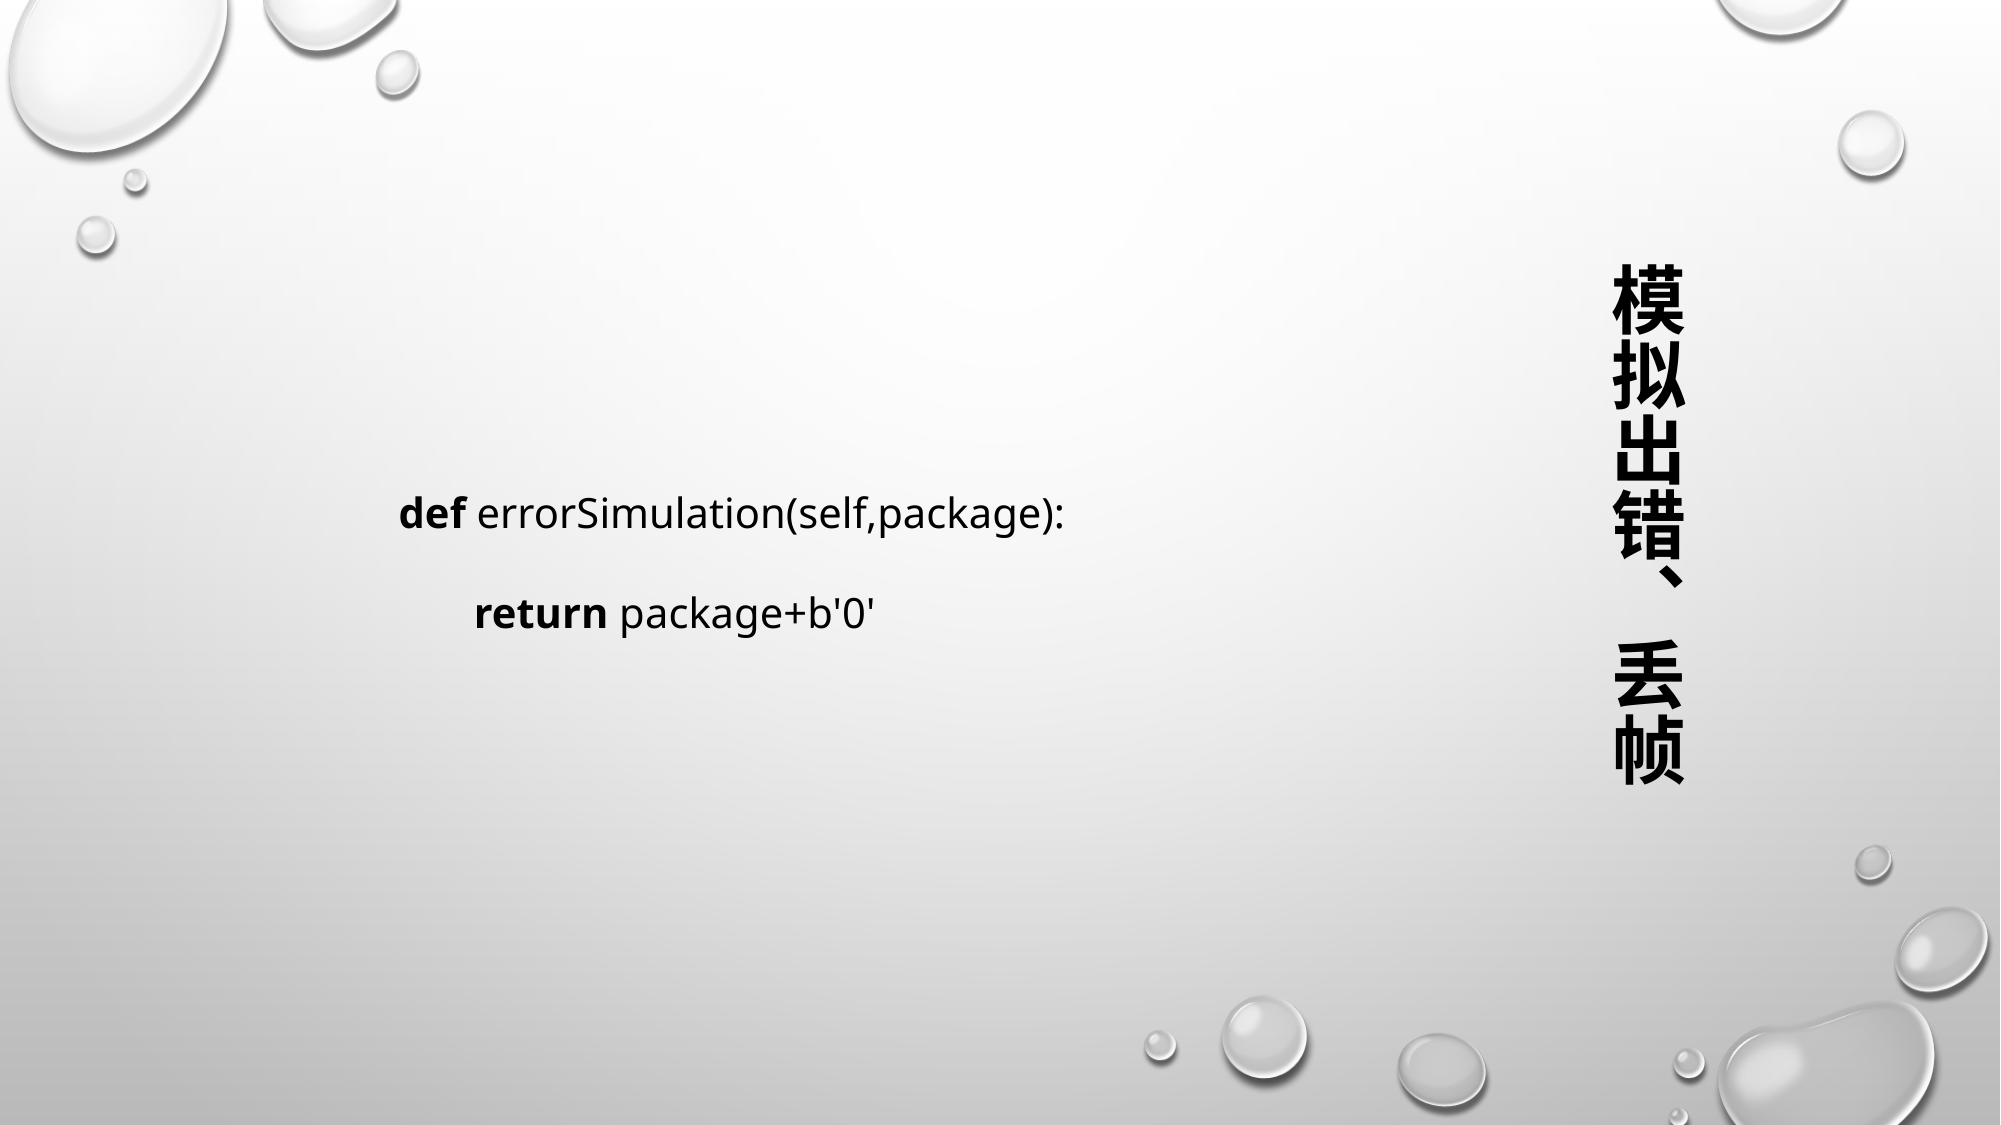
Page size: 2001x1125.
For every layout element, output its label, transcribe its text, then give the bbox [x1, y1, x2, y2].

title 模拟出错、丢帧 [1431, 99, 1851, 950]
text_box def errorSimulation(self,package): return package+b'0' [383, 479, 1616, 644]
picture [0, 0, 2000, 1125]
